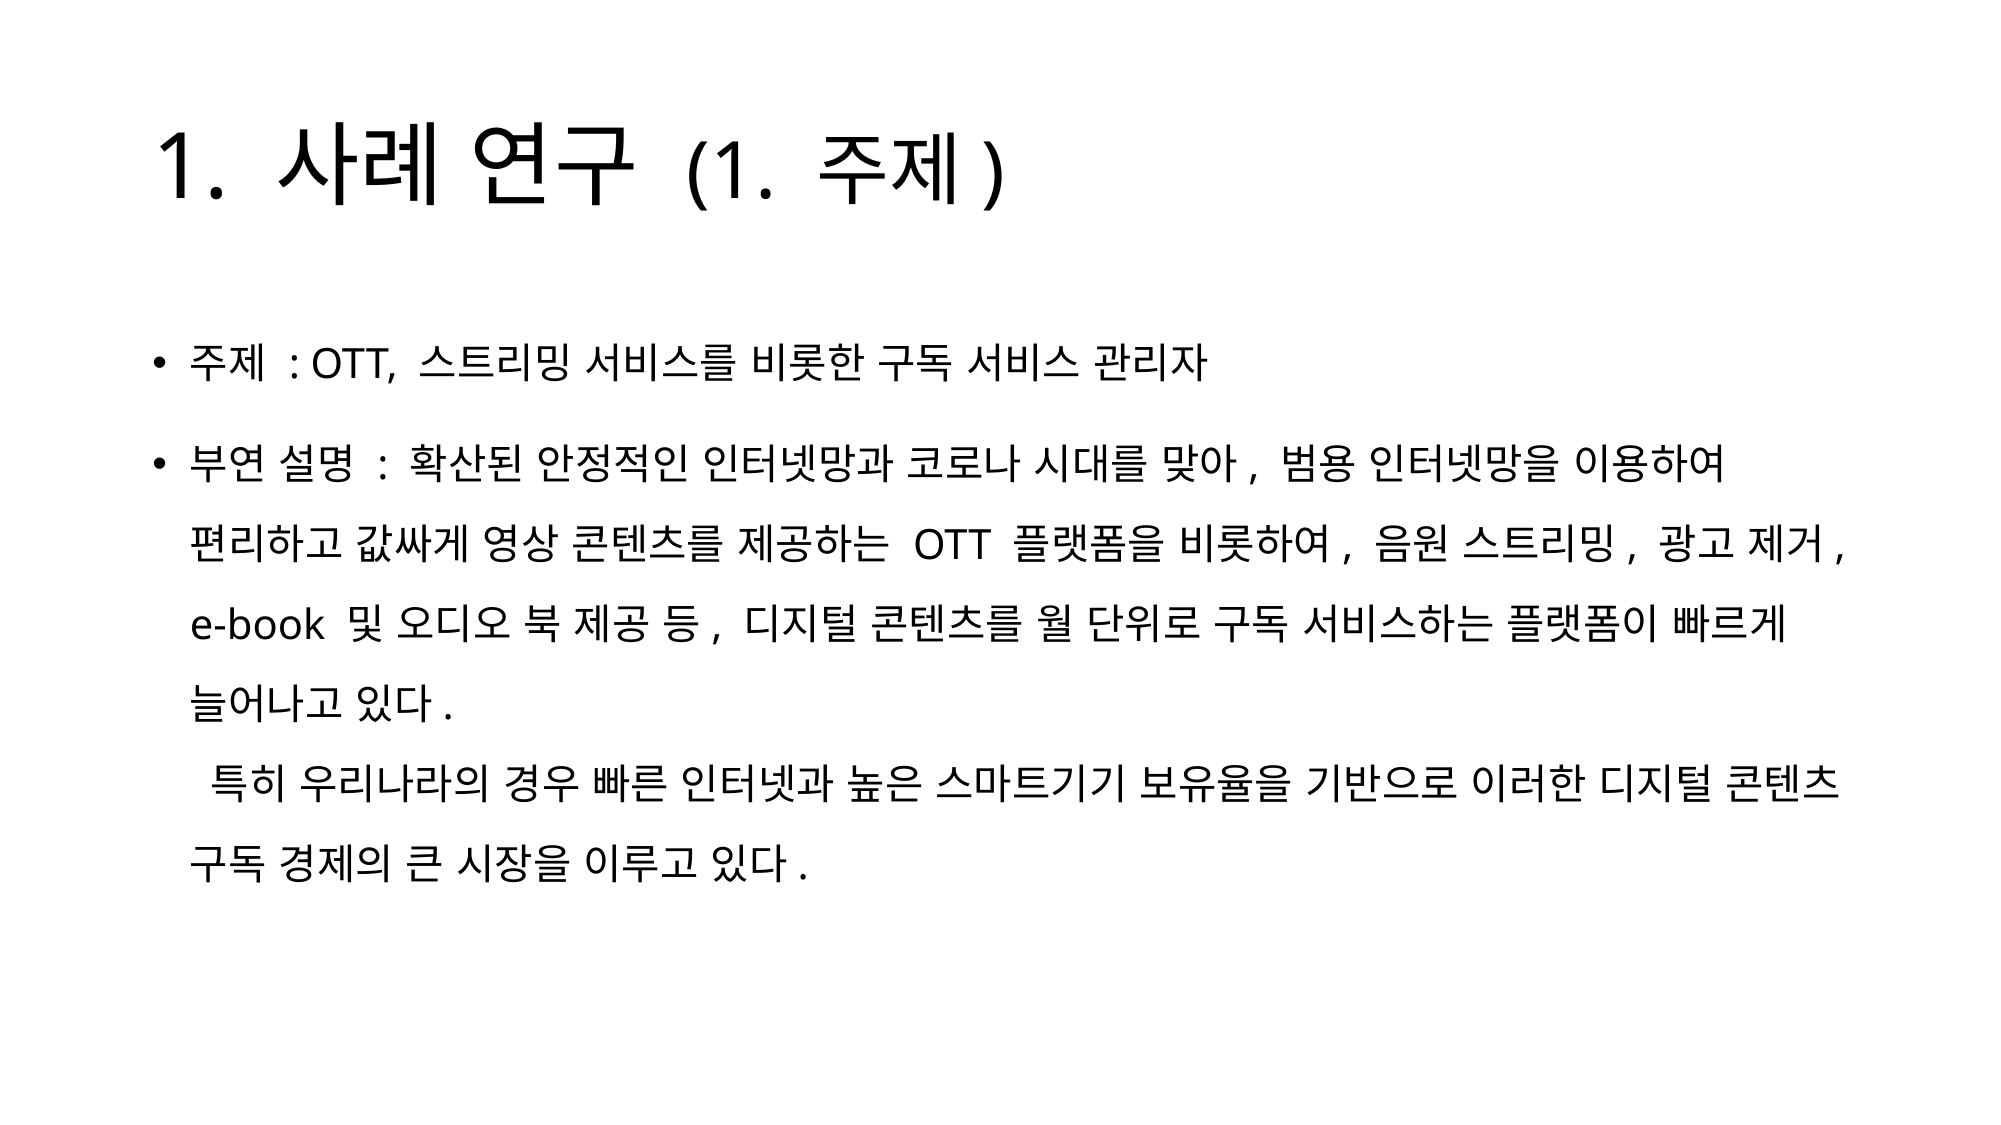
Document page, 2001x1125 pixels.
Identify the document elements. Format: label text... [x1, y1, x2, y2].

title 1. 사례 연구 (1. 주제) [137, 59, 1863, 278]
list 주제 : OTT, 스트리밍 서비스를 비롯한 구독 서비스 관리자 부연 설명 : 확산된 안정적인 인터넷망과 코로나 시대를 맞아, 범용 인터넷망을 이용하여 편리하고 값싸게 영상 콘텐츠를 제공하는 OTT 플랫폼을 비롯하여, 음원 스트리밍, 광고 제거, e-book 및 오디오 북 제공 등, 디지털 콘텐츠를 월 단위로 구독 서비스하는 플랫폼이 빠르게 늘어나고 있다. 특히 우리나라의 경우 빠른 인터넷과 높은 스마트기기 보유율을 기반으로 이러한 디지털 콘텐츠 구독 경제의 큰 시장을 이루고 있다. [137, 299, 1863, 1014]
